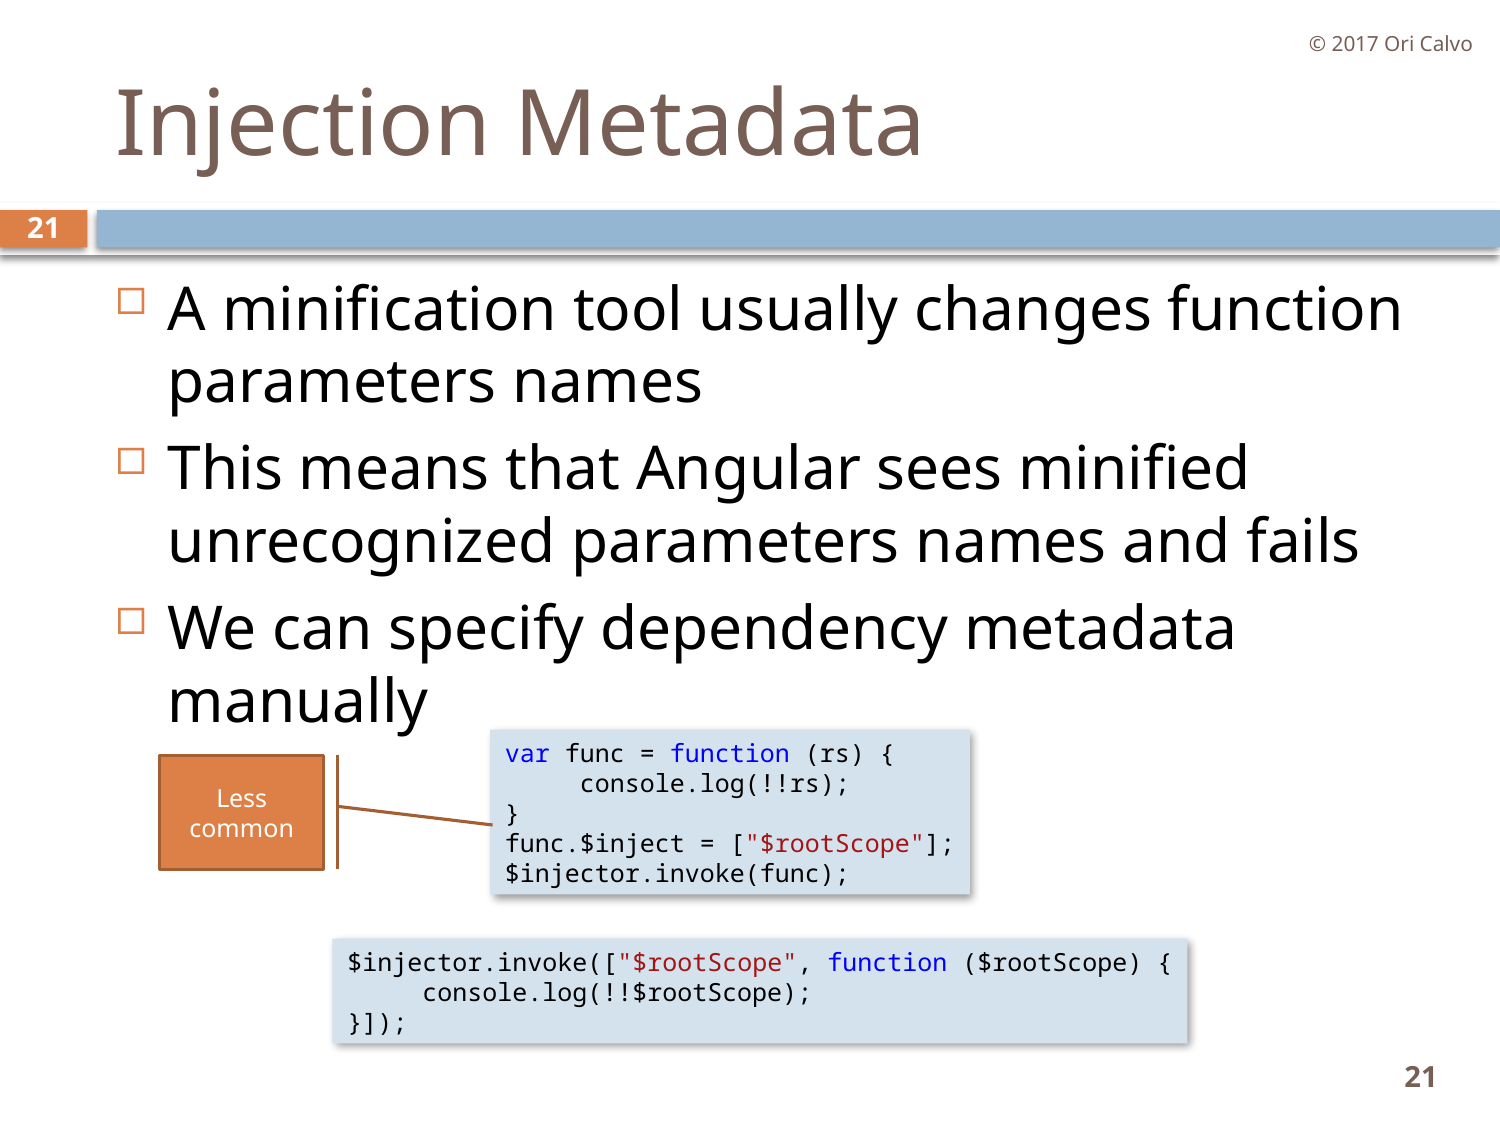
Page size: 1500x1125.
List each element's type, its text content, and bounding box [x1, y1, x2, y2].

text_box var func = function (rs) { console.log(!!rs); } func.$inject = ["$rootScope"]; $injector.invoke(func); [490, 729, 970, 895]
text_box Less common [158, 754, 325, 871]
text_box Less common [336, 755, 493, 869]
list A minification tool usually changes function parameters names This means that Angular sees minified unrecognized parameters names and fails We can specify dependency metadata manually [100, 262, 1438, 1000]
slide_number 21 [0, 208, 88, 249]
text_box $injector.invoke(["$rootScope", function ($rootScope) { console.log(!!$rootScope); }]); [332, 938, 1188, 1044]
title Injection Metadata [100, 37, 1438, 200]
footer © 2017 Ori Calvo [1281, 0, 1500, 90]
